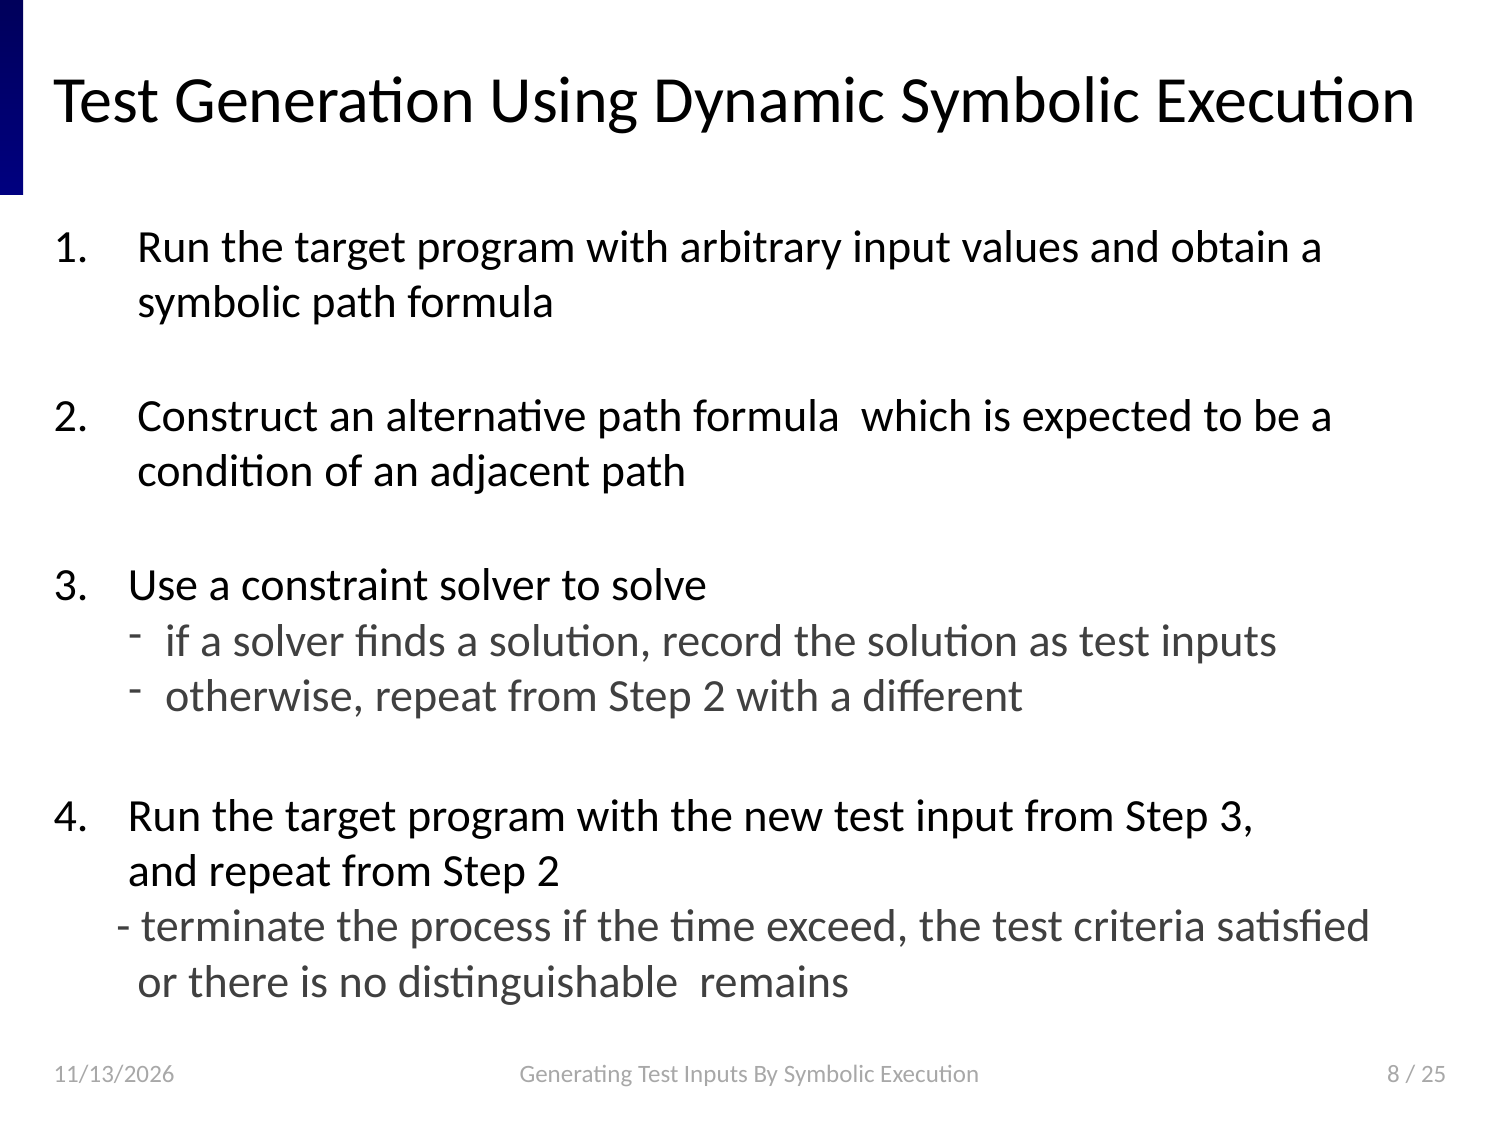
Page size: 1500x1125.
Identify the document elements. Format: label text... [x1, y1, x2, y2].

title Test Generation Using Dynamic Symbolic Execution [38, 30, 1462, 172]
footer Generating Test Inputs By Symbolic Execution [207, 1042, 1293, 1103]
slide_number 2018. 6. 6. [38, 1042, 200, 1103]
slide_number 8 / 25 [1300, 1042, 1462, 1103]
